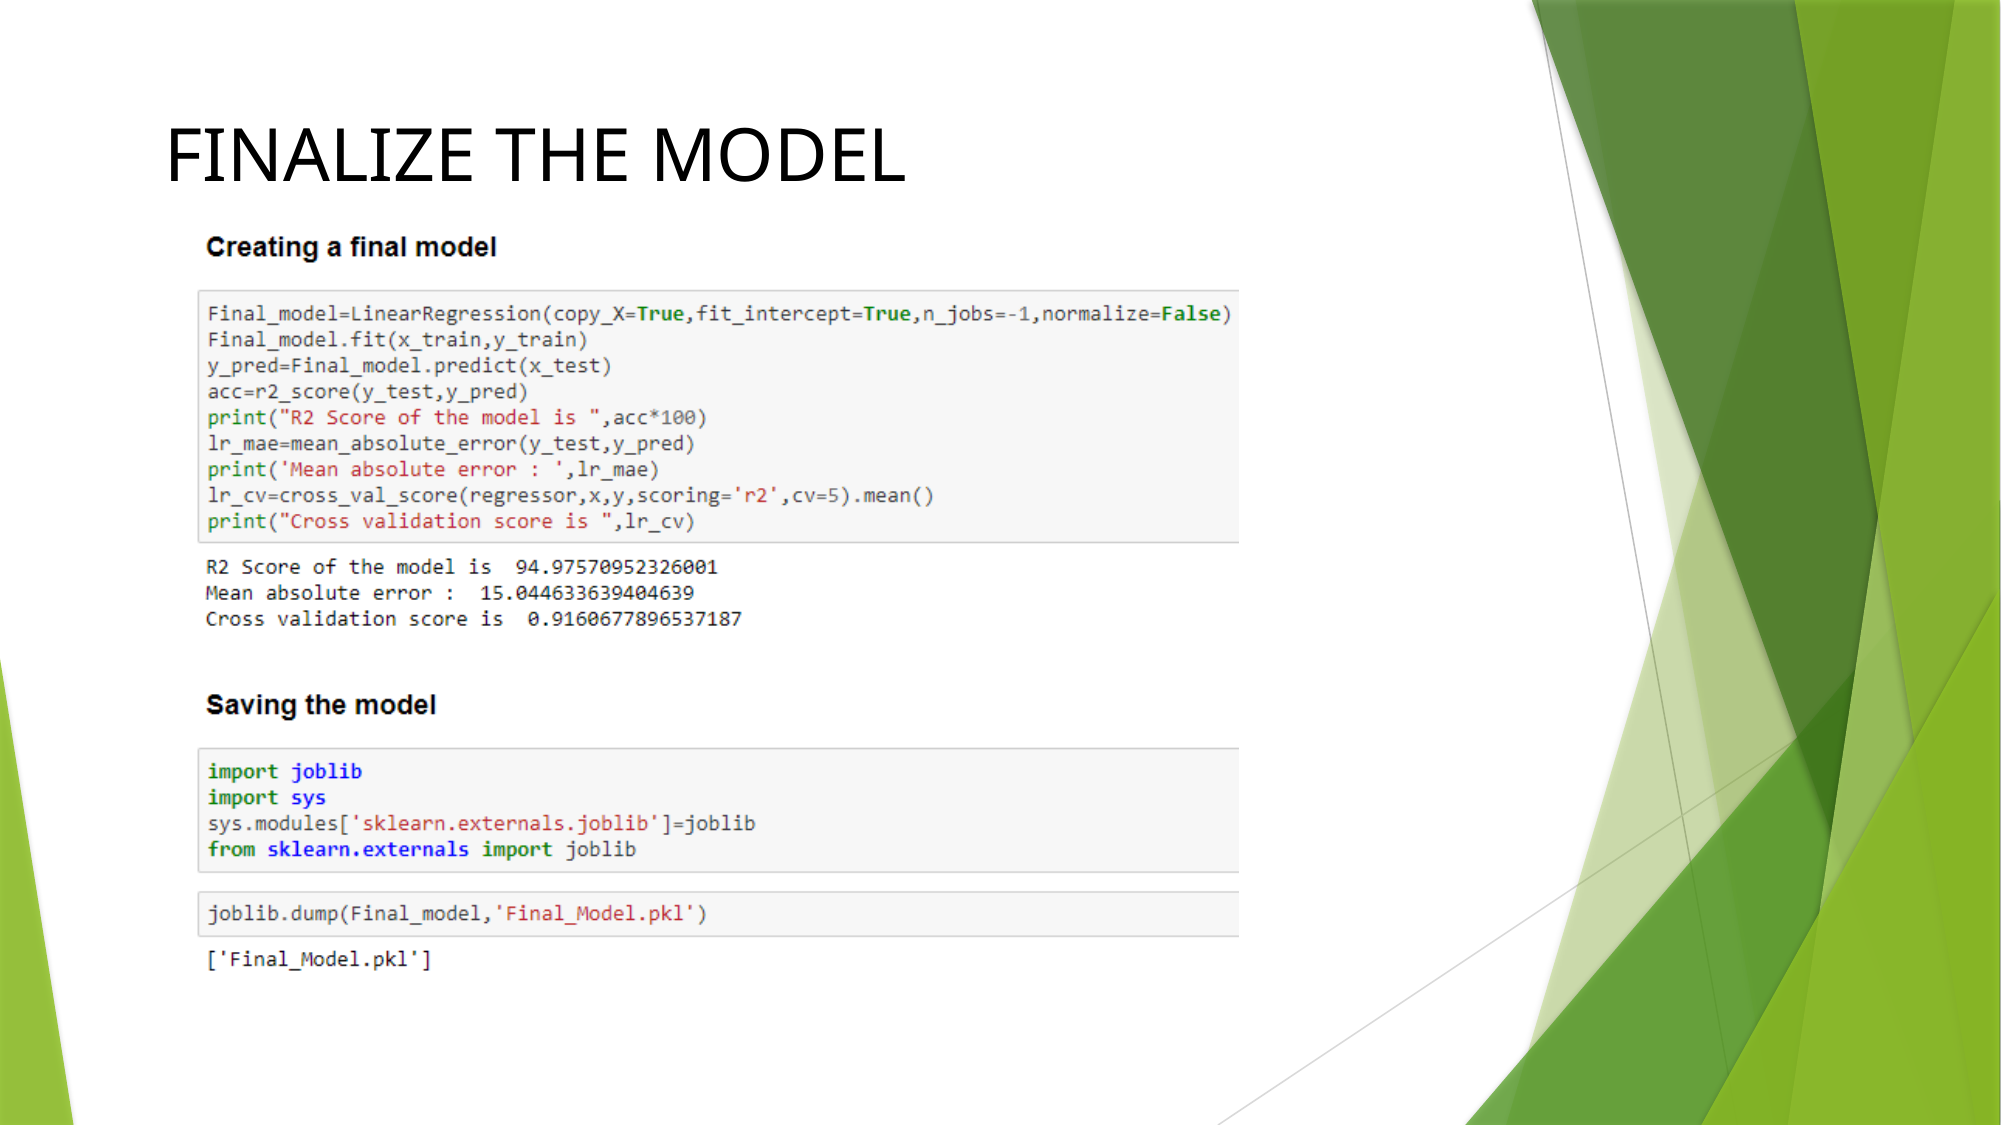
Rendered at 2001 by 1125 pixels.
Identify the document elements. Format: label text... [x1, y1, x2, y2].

picture [186, 222, 1239, 981]
title FINALIZE THE MODEL [149, 99, 1849, 204]
